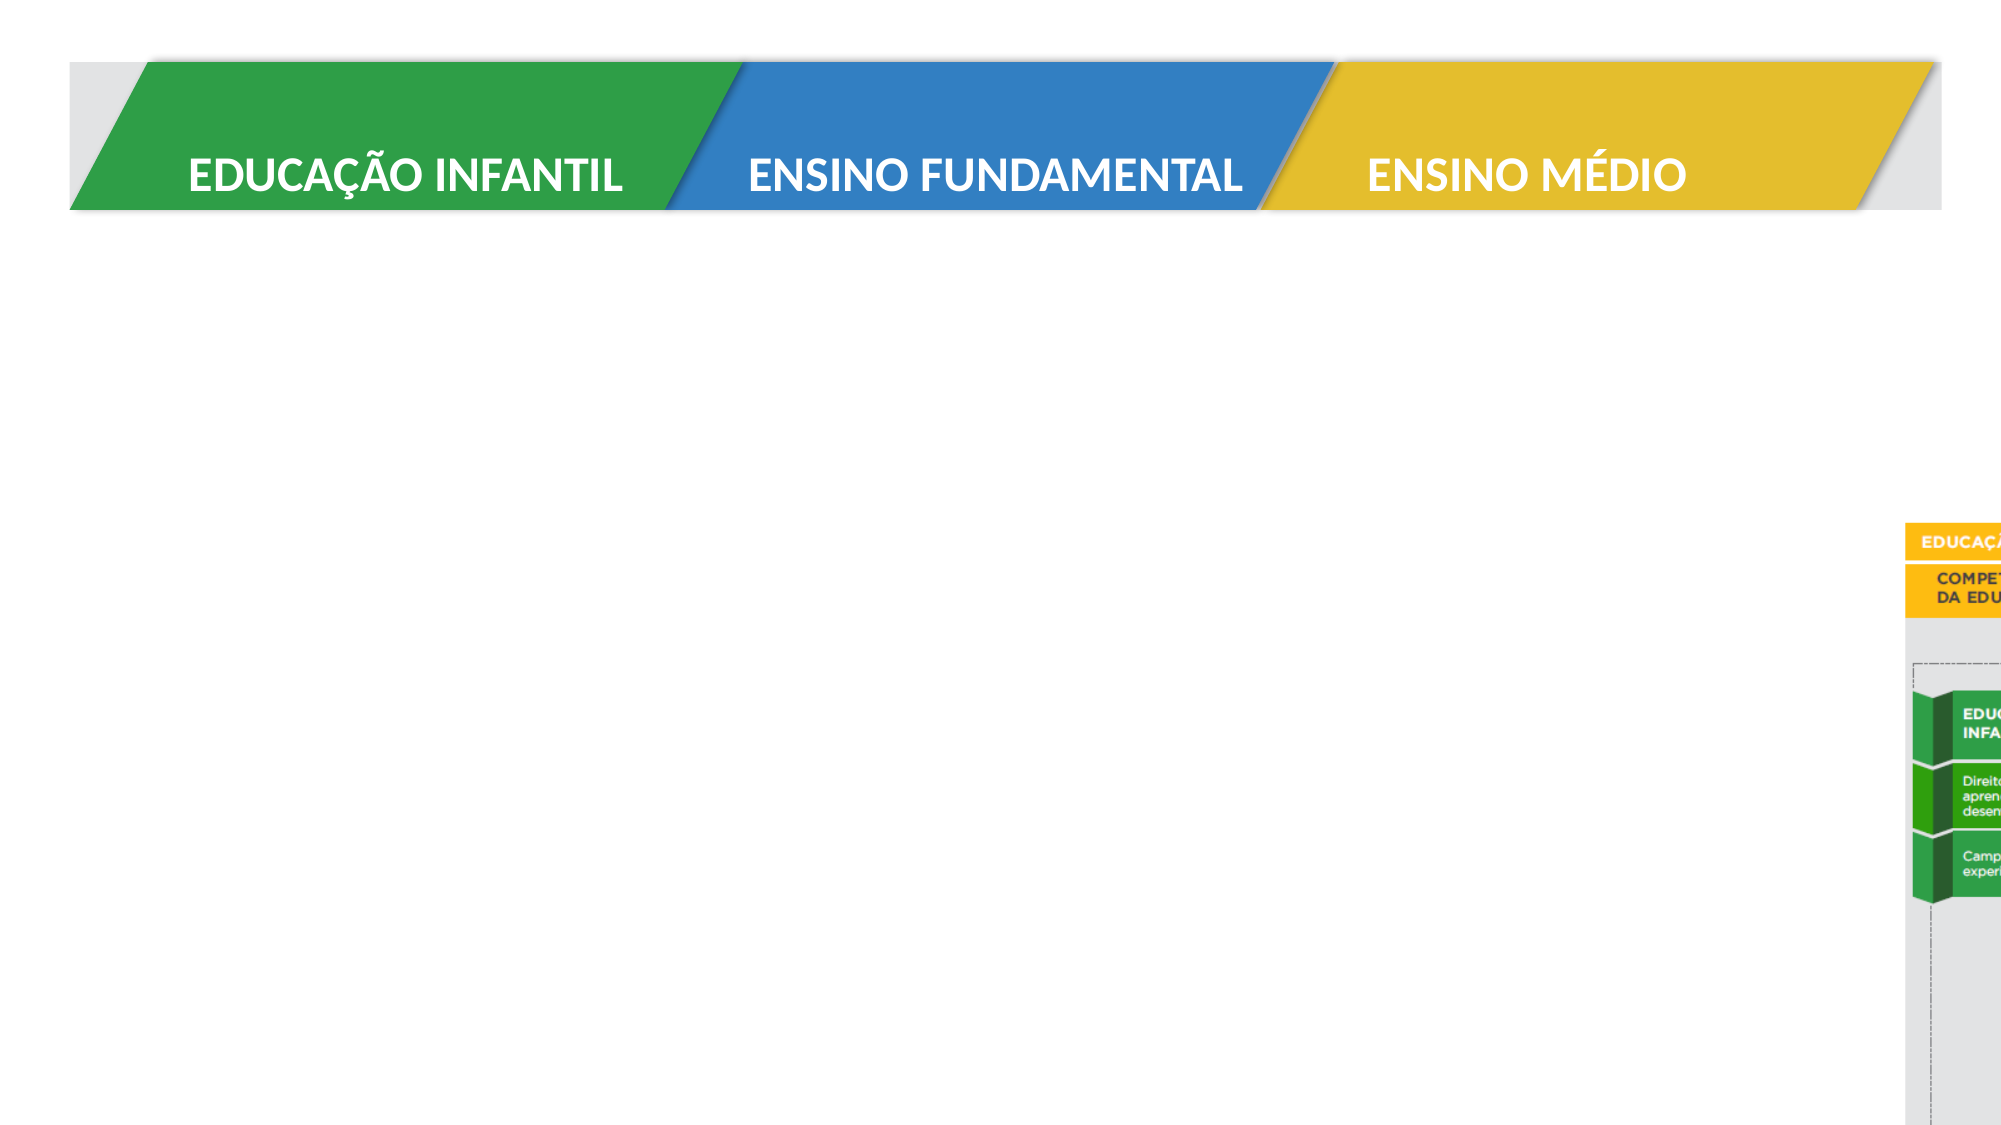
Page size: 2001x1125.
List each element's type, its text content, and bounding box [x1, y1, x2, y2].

text_box [1270, 61, 1936, 211]
text_box ENSINO MÉDIO [1353, 134, 1703, 209]
text_box [1869, 71, 1943, 211]
text_box [678, 61, 1336, 211]
text_box EDUCAÇÃO INFANTIL [173, 134, 639, 209]
text_box [67, 61, 745, 211]
text_box ENSINO FUNDAMENTAL [733, 134, 1259, 209]
text_box [69, 61, 146, 206]
picture [1861, 508, 2001, 1125]
